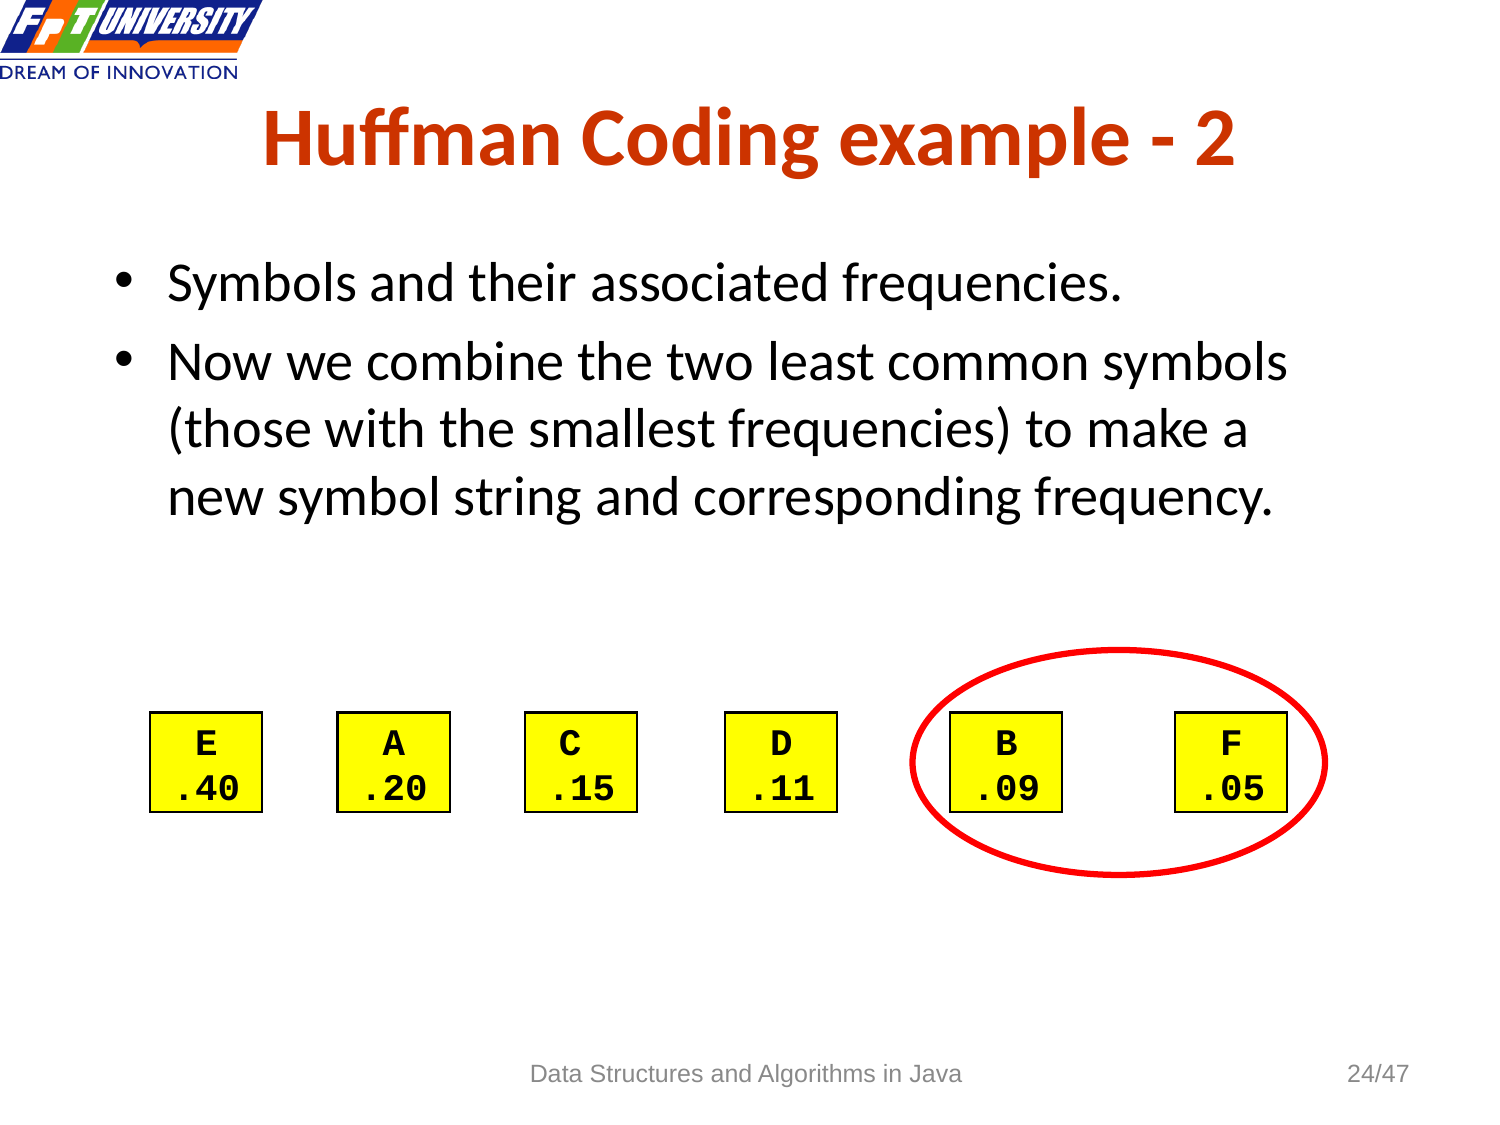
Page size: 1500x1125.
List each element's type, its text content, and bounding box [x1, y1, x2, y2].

list Symbols and their associated frequencies. Now we combine the two least common symbols (those with the smallest frequencies) to make a new symbol string and corresponding frequency. [99, 237, 1375, 891]
slide_number 24/47 [1074, 1042, 1425, 1103]
footer Data Structures and Algorithms in Java [512, 1042, 988, 1103]
picture [0, 0, 263, 79]
text_box Huffman Coding example - 2 [112, 75, 1388, 190]
text_box [912, 649, 1326, 875]
